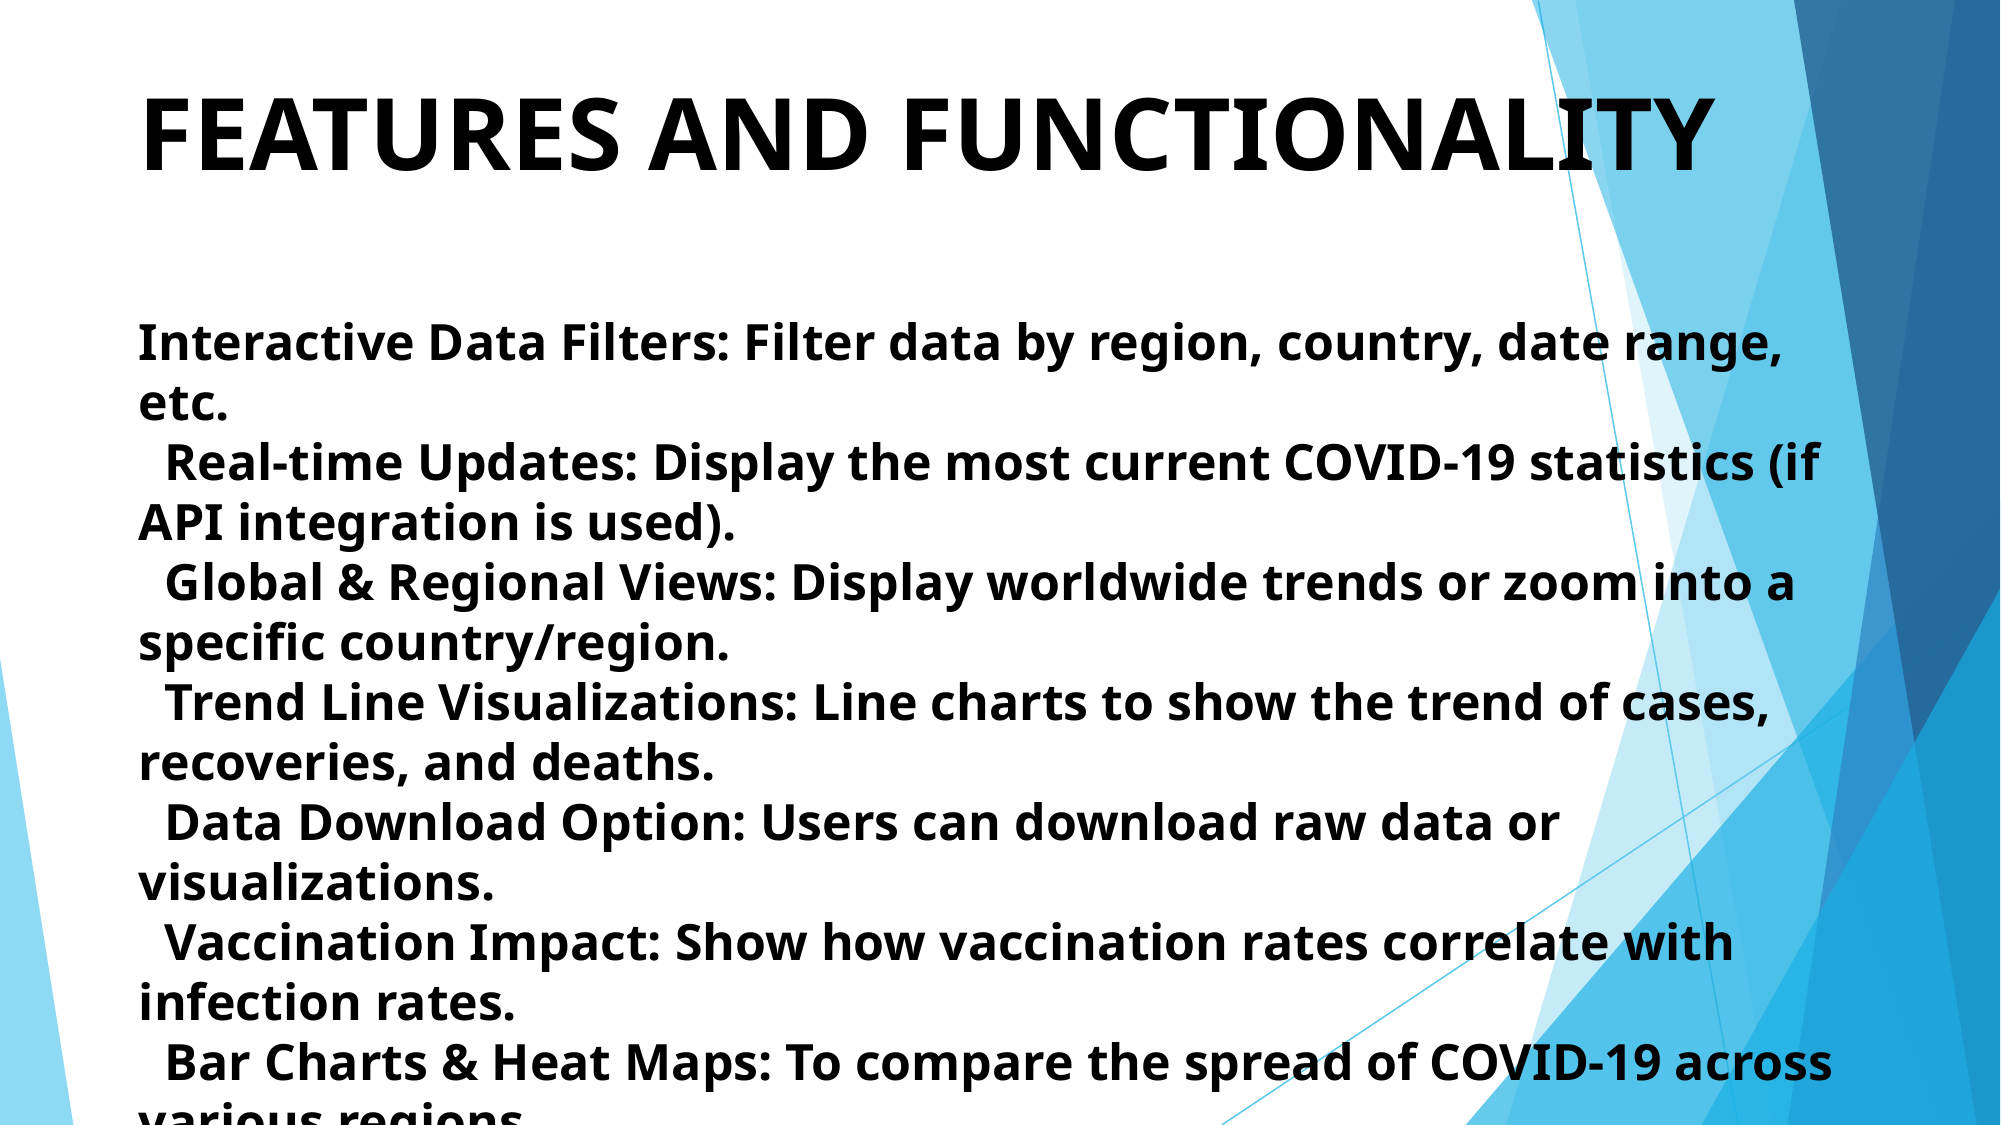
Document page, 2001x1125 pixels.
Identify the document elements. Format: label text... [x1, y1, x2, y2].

title FEATURES AND FUNCTIONALITY Interactive Data Filters: Filter data by region, country, date range, etc. Real-time Updates: Display the most current COVID-19 statistics (if API integration is used). Global & Regional Views: Display worldwide trends or zoom into a specific country/region. Trend Line Visualizations: Line charts to show the trend of cases, recoveries, and deaths. Data Download Option: Users can download raw data or visualizations. Vaccination Impact: Show how vaccination rates correlate with infection rates. Bar Charts & Heat Maps: To compare the spread of COVID-19 across various regions. [123, 62, 1877, 1034]
